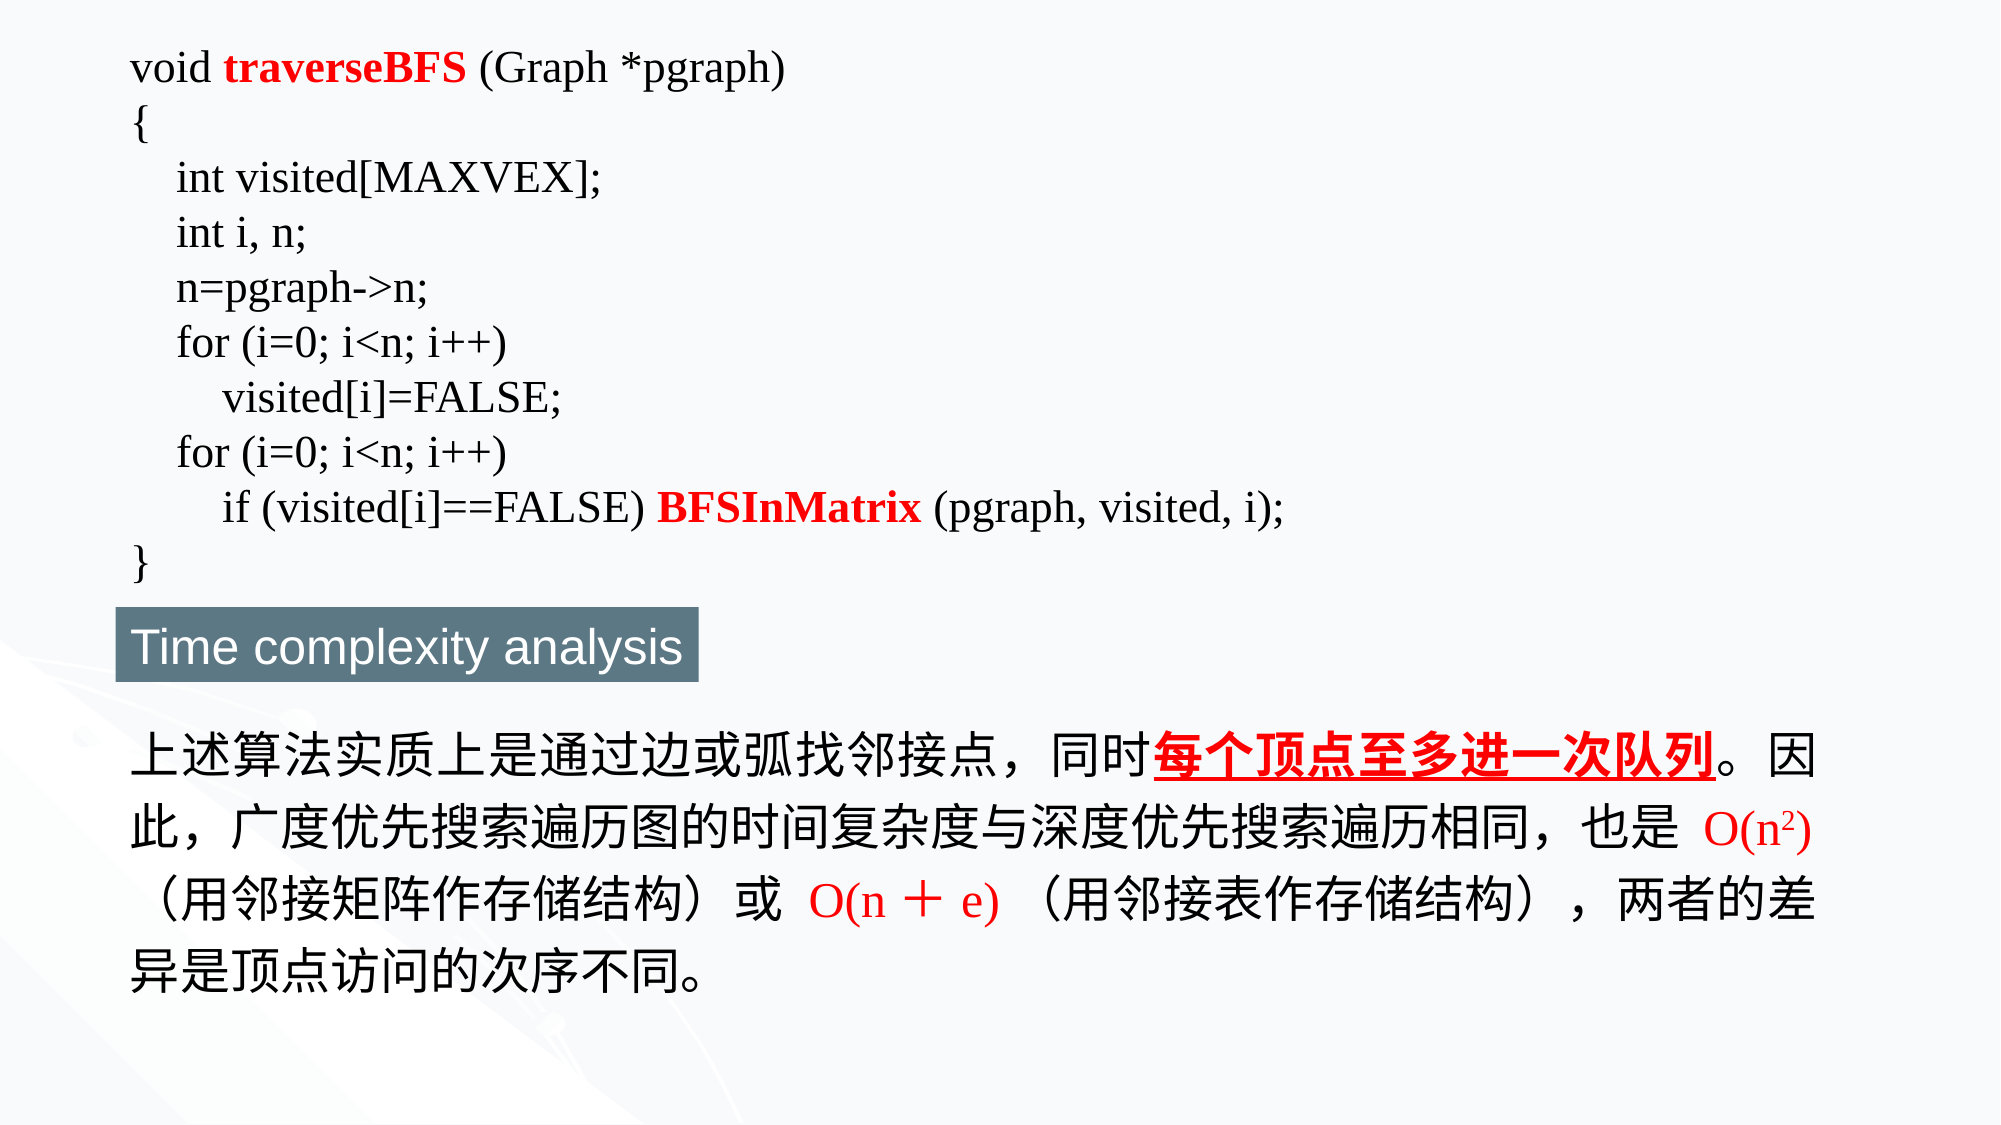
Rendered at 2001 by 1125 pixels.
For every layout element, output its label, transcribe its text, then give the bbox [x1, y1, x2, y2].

text_box Time complexity analysis [115, 607, 699, 682]
text_box void traverseBFS (Graph *pgraph) { int visited[MAXVEX]; int i, n; n=pgraph->n; for (i=0; i<n; i++) visited[i]=FALSE; for (i=0; i<n; i++) if (visited[i]==FALSE) BFSInMatrix (pgraph, visited, i); } [115, 29, 1862, 594]
text_box 上述算法实质上是通过边或弧找邻接点，同时每个顶点至多进一次队列。因此，广度优先搜索遍历图的时间复杂度与深度优先搜索遍历相同，也是 O(n2)（用邻接矩阵作存储结构）或 O(n＋e)（用邻接表作存储结构），两者的差异是顶点访问的次序不同。 [115, 704, 1833, 1025]
